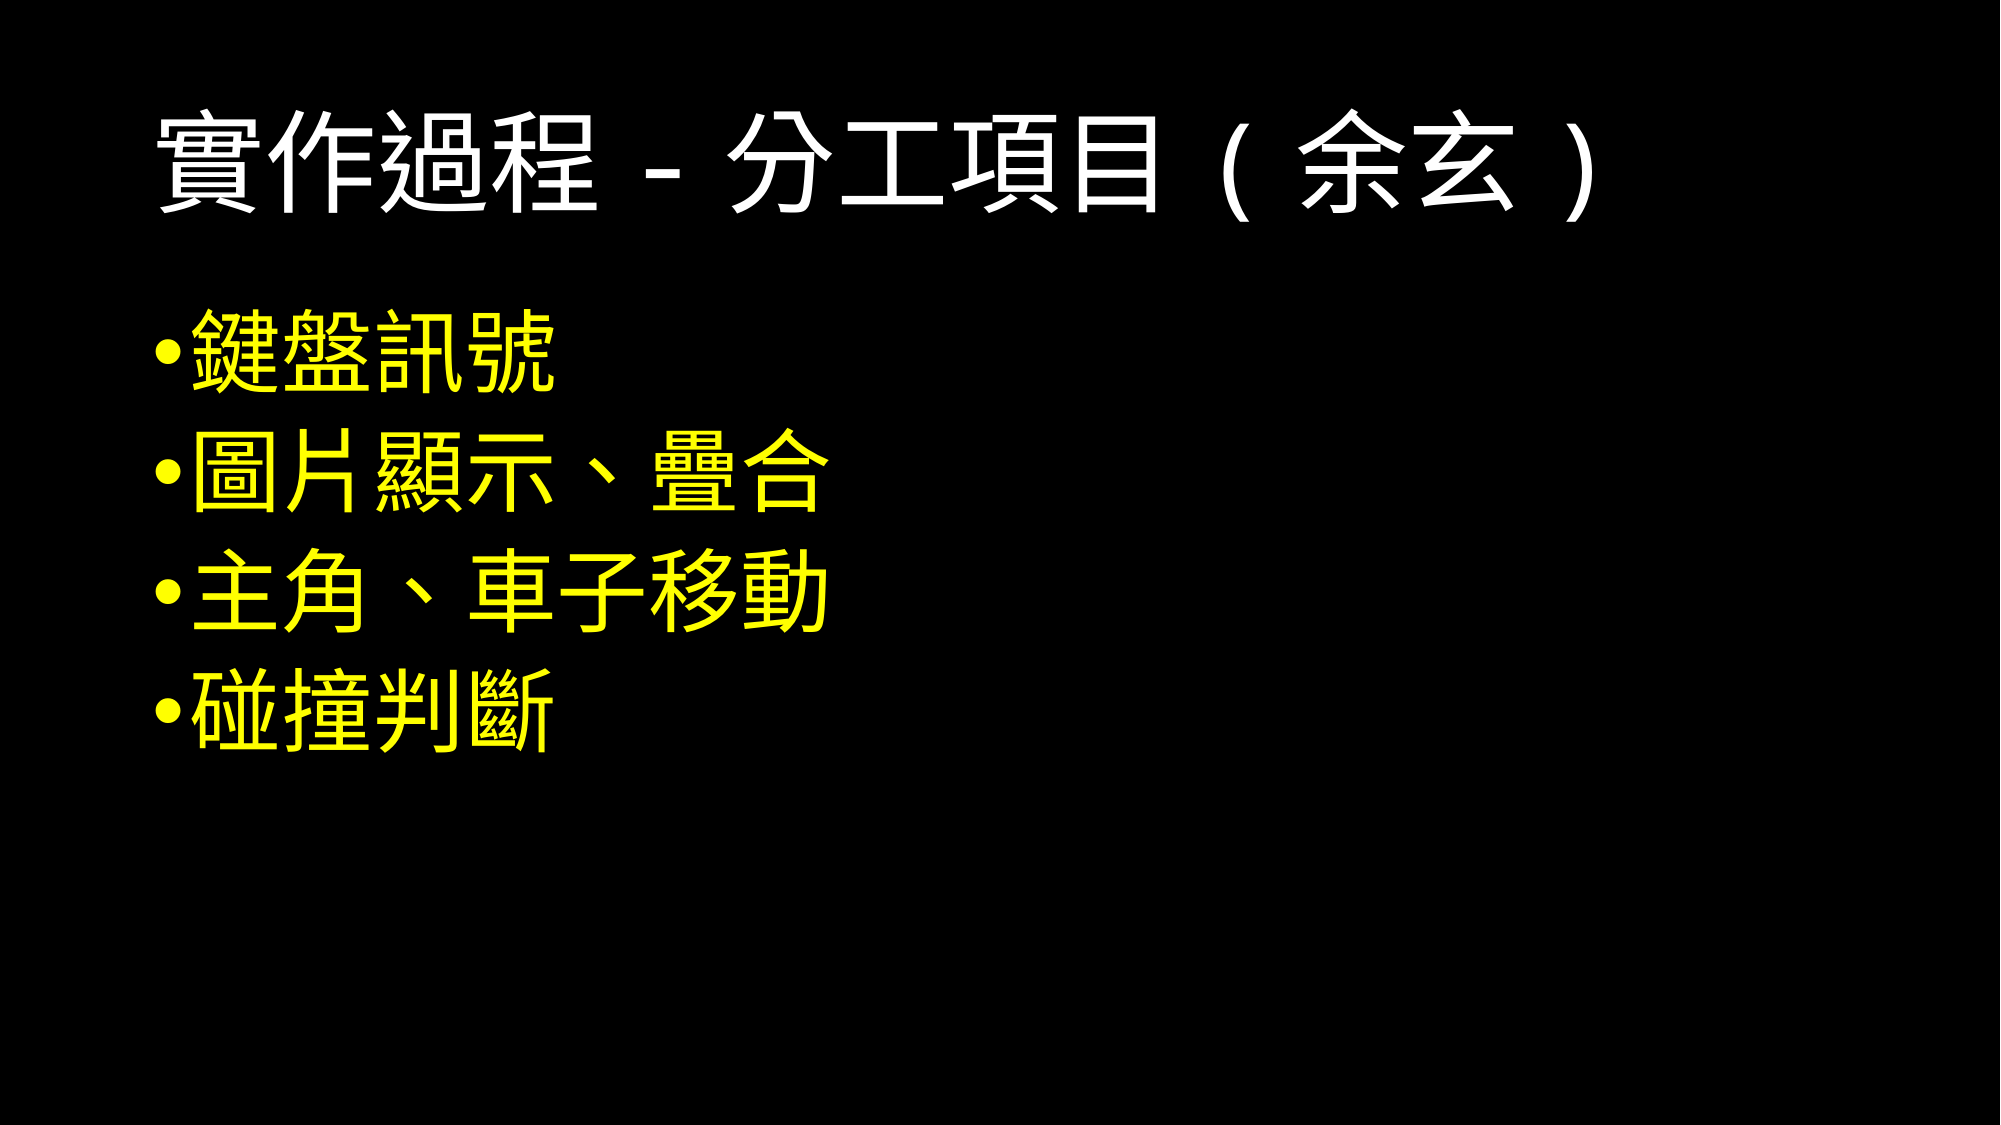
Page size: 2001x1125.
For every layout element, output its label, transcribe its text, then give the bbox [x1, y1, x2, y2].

title 實作過程-分工項目(余玄) [137, 59, 1863, 278]
list 鍵盤訊號 圖片顯示、疊合 主角、車子移動 碰撞判斷 [137, 299, 1863, 1014]
